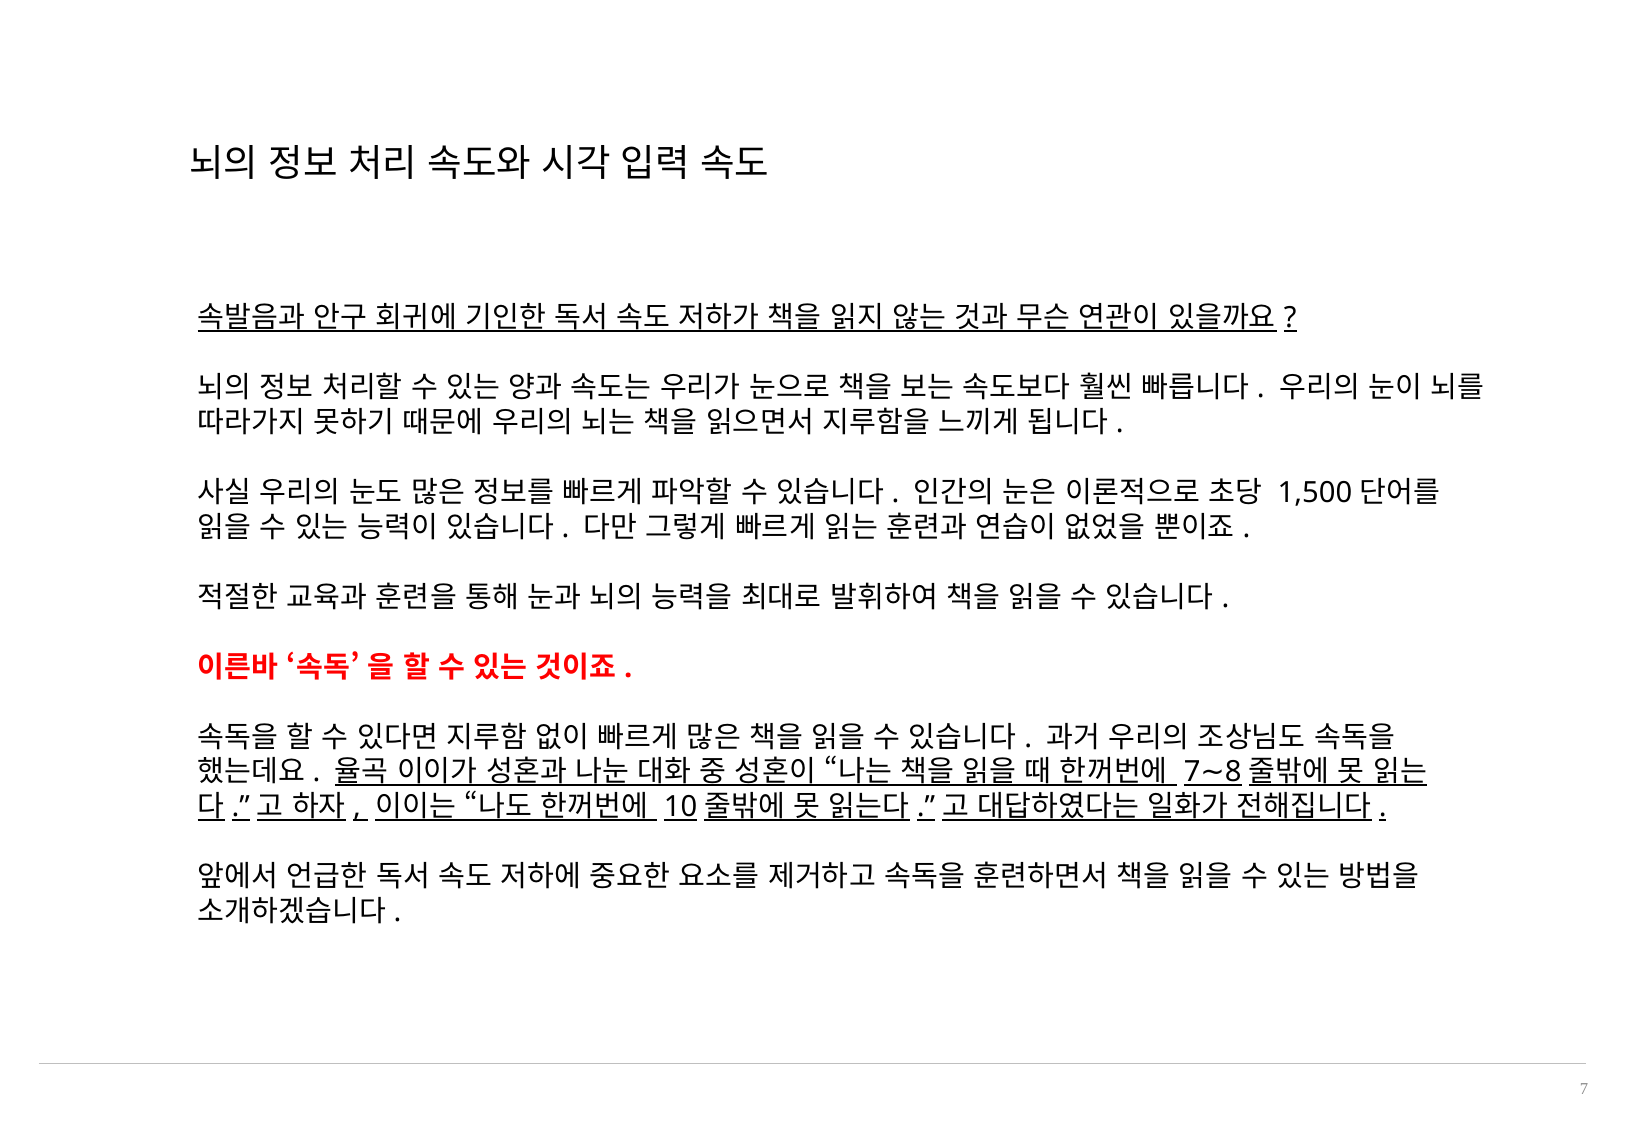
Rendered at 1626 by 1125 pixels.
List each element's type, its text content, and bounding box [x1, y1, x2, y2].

text_box 속발음과 안구 회귀에 기인한 독서 속도 저하가 책을 읽지 않는 것과 무슨 연관이 있을까요? 뇌의 정보 처리할 수 있는 양과 속도는 우리가 눈으로 책을 보는 속도보다 훨씬 빠릅니다. 우리의 눈이 뇌를 따라가지 못하기 때문에 우리의 뇌는 책을 읽으면서 지루함을 느끼게 됩니다. 사실 우리의 눈도 많은 정보를 빠르게 파악할 수 있습니다. 인간의 눈은 이론적으로 초당 1,500단어를 읽을 수 있는 능력이 있습니다. 다만 그렇게 빠르게 읽는 훈련과 연습이 없었을 뿐이죠. 적절한 교육과 훈련을 통해 눈과 뇌의 능력을 최대로 발휘하여 책을 읽을 수 있습니다. 이른바 ‘속독’ 을 할 수 있는 것이죠. 속독을 할 수 있다면 지루함 없이 빠르게 많은 책을 읽을 수 있습니다. 과거 우리의 조상님도 속독을 했는데요. 율곡 이이가 성혼과 나눈 대화 중 성혼이 “나는 책을 읽을 때 한꺼번에 7∼8줄밖에 못 읽는다.”고 하자, 이이는 “나도 한꺼번에 10줄밖에 못 읽는다.”고 대답하였다는 일화가 전해집니다. 앞에서 언급한 독서 속도 저하에 중요한 요소를 제거하고 속독을 훈련하면서 책을 읽을 수 있는 방법을 소개하겠습니다. [182, 290, 1513, 1027]
slide_number 7 [1237, 1057, 1604, 1118]
text_box 뇌의 정보 처리 속도와 시각 입력 속도 [174, 131, 796, 192]
